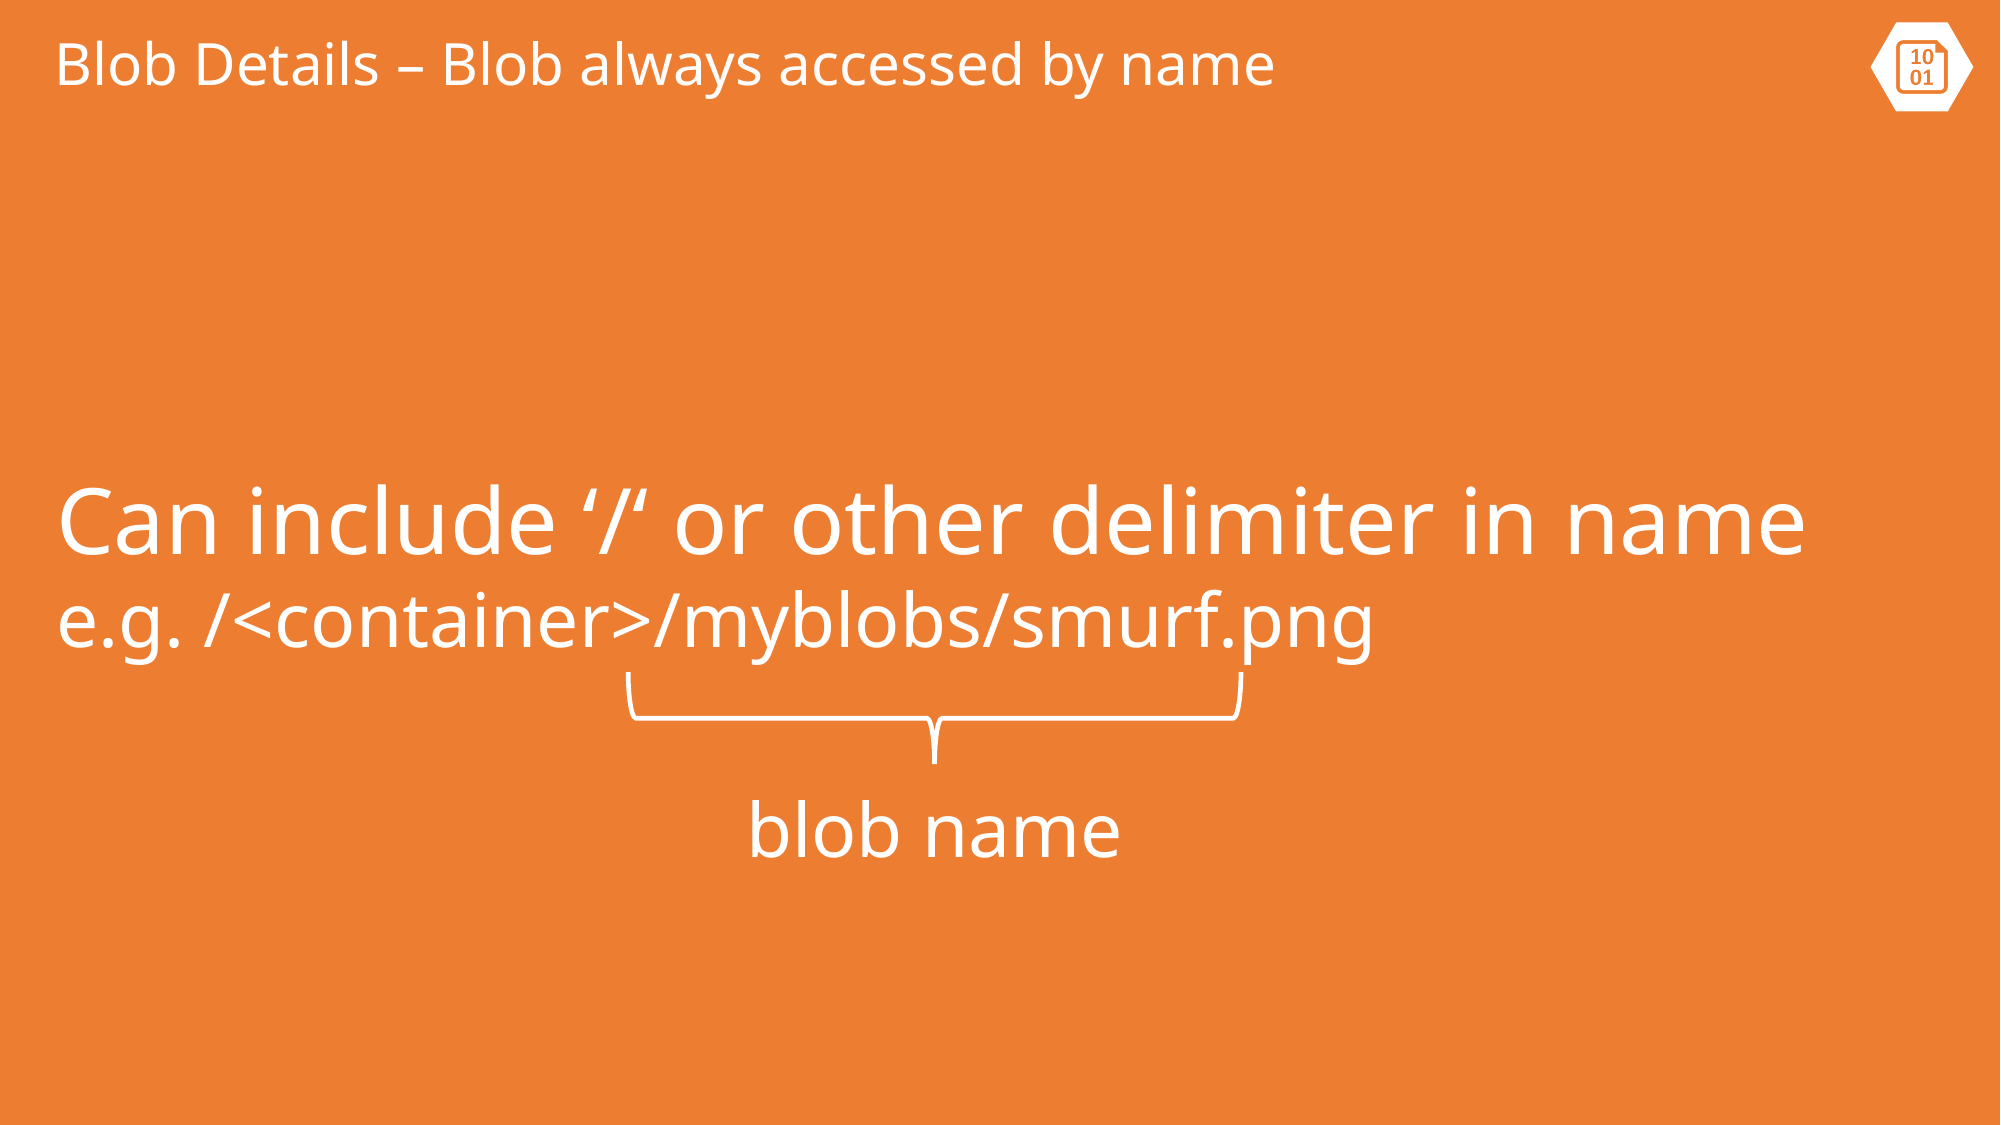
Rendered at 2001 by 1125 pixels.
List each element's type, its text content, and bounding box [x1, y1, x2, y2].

text_box Can include ‘/‘ or other delimiter in name e.g. /<container>/myblobs/smurf.png [0, 0, 2000, 1125]
text_box blob name [730, 775, 1140, 881]
picture [1869, 21, 1974, 113]
text_box [627, 672, 1242, 765]
